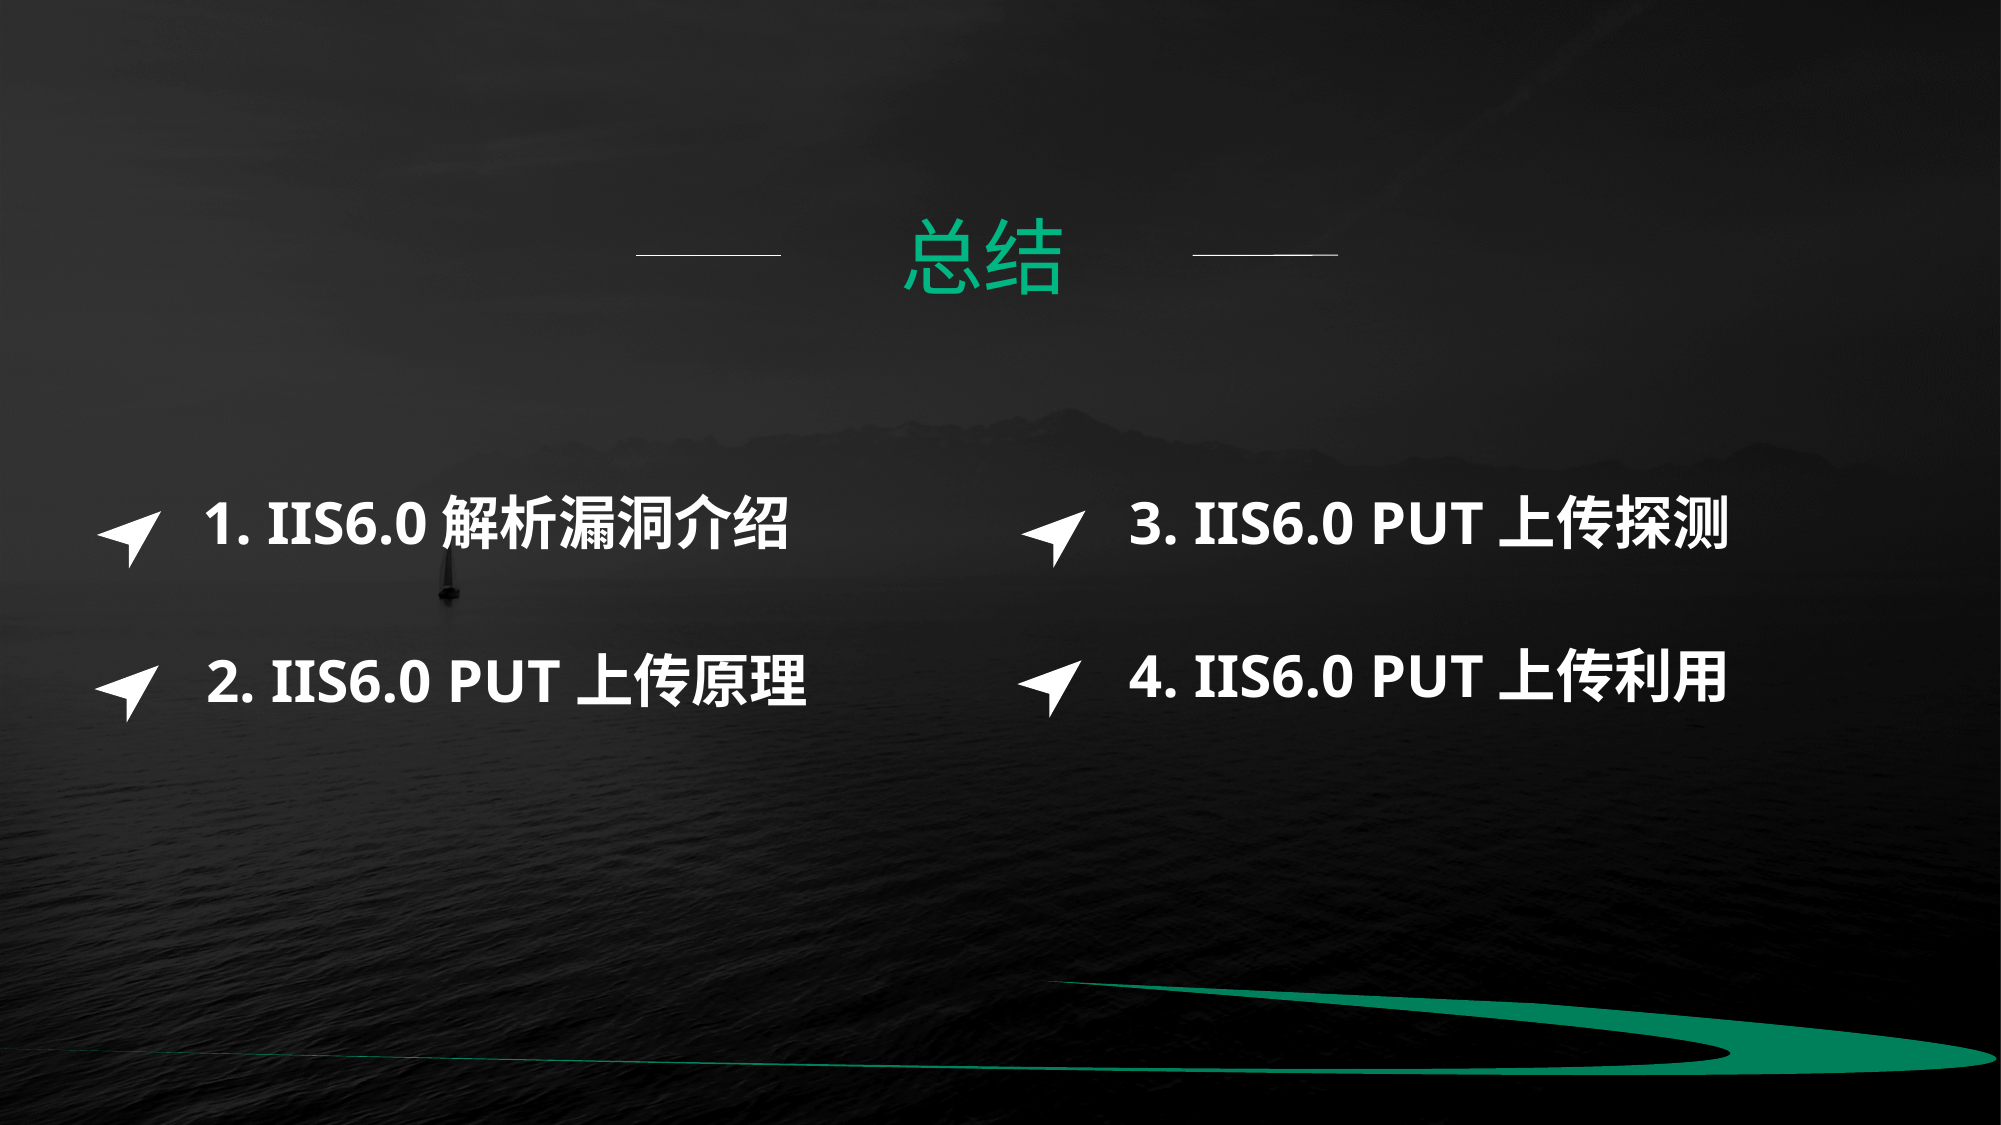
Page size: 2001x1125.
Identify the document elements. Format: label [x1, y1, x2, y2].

picture [0, 0, 2001, 1125]
text_box [1017, 478, 1747, 718]
text_box [635, 197, 1338, 314]
text_box [0, 979, 1998, 1077]
text_box [94, 478, 824, 723]
